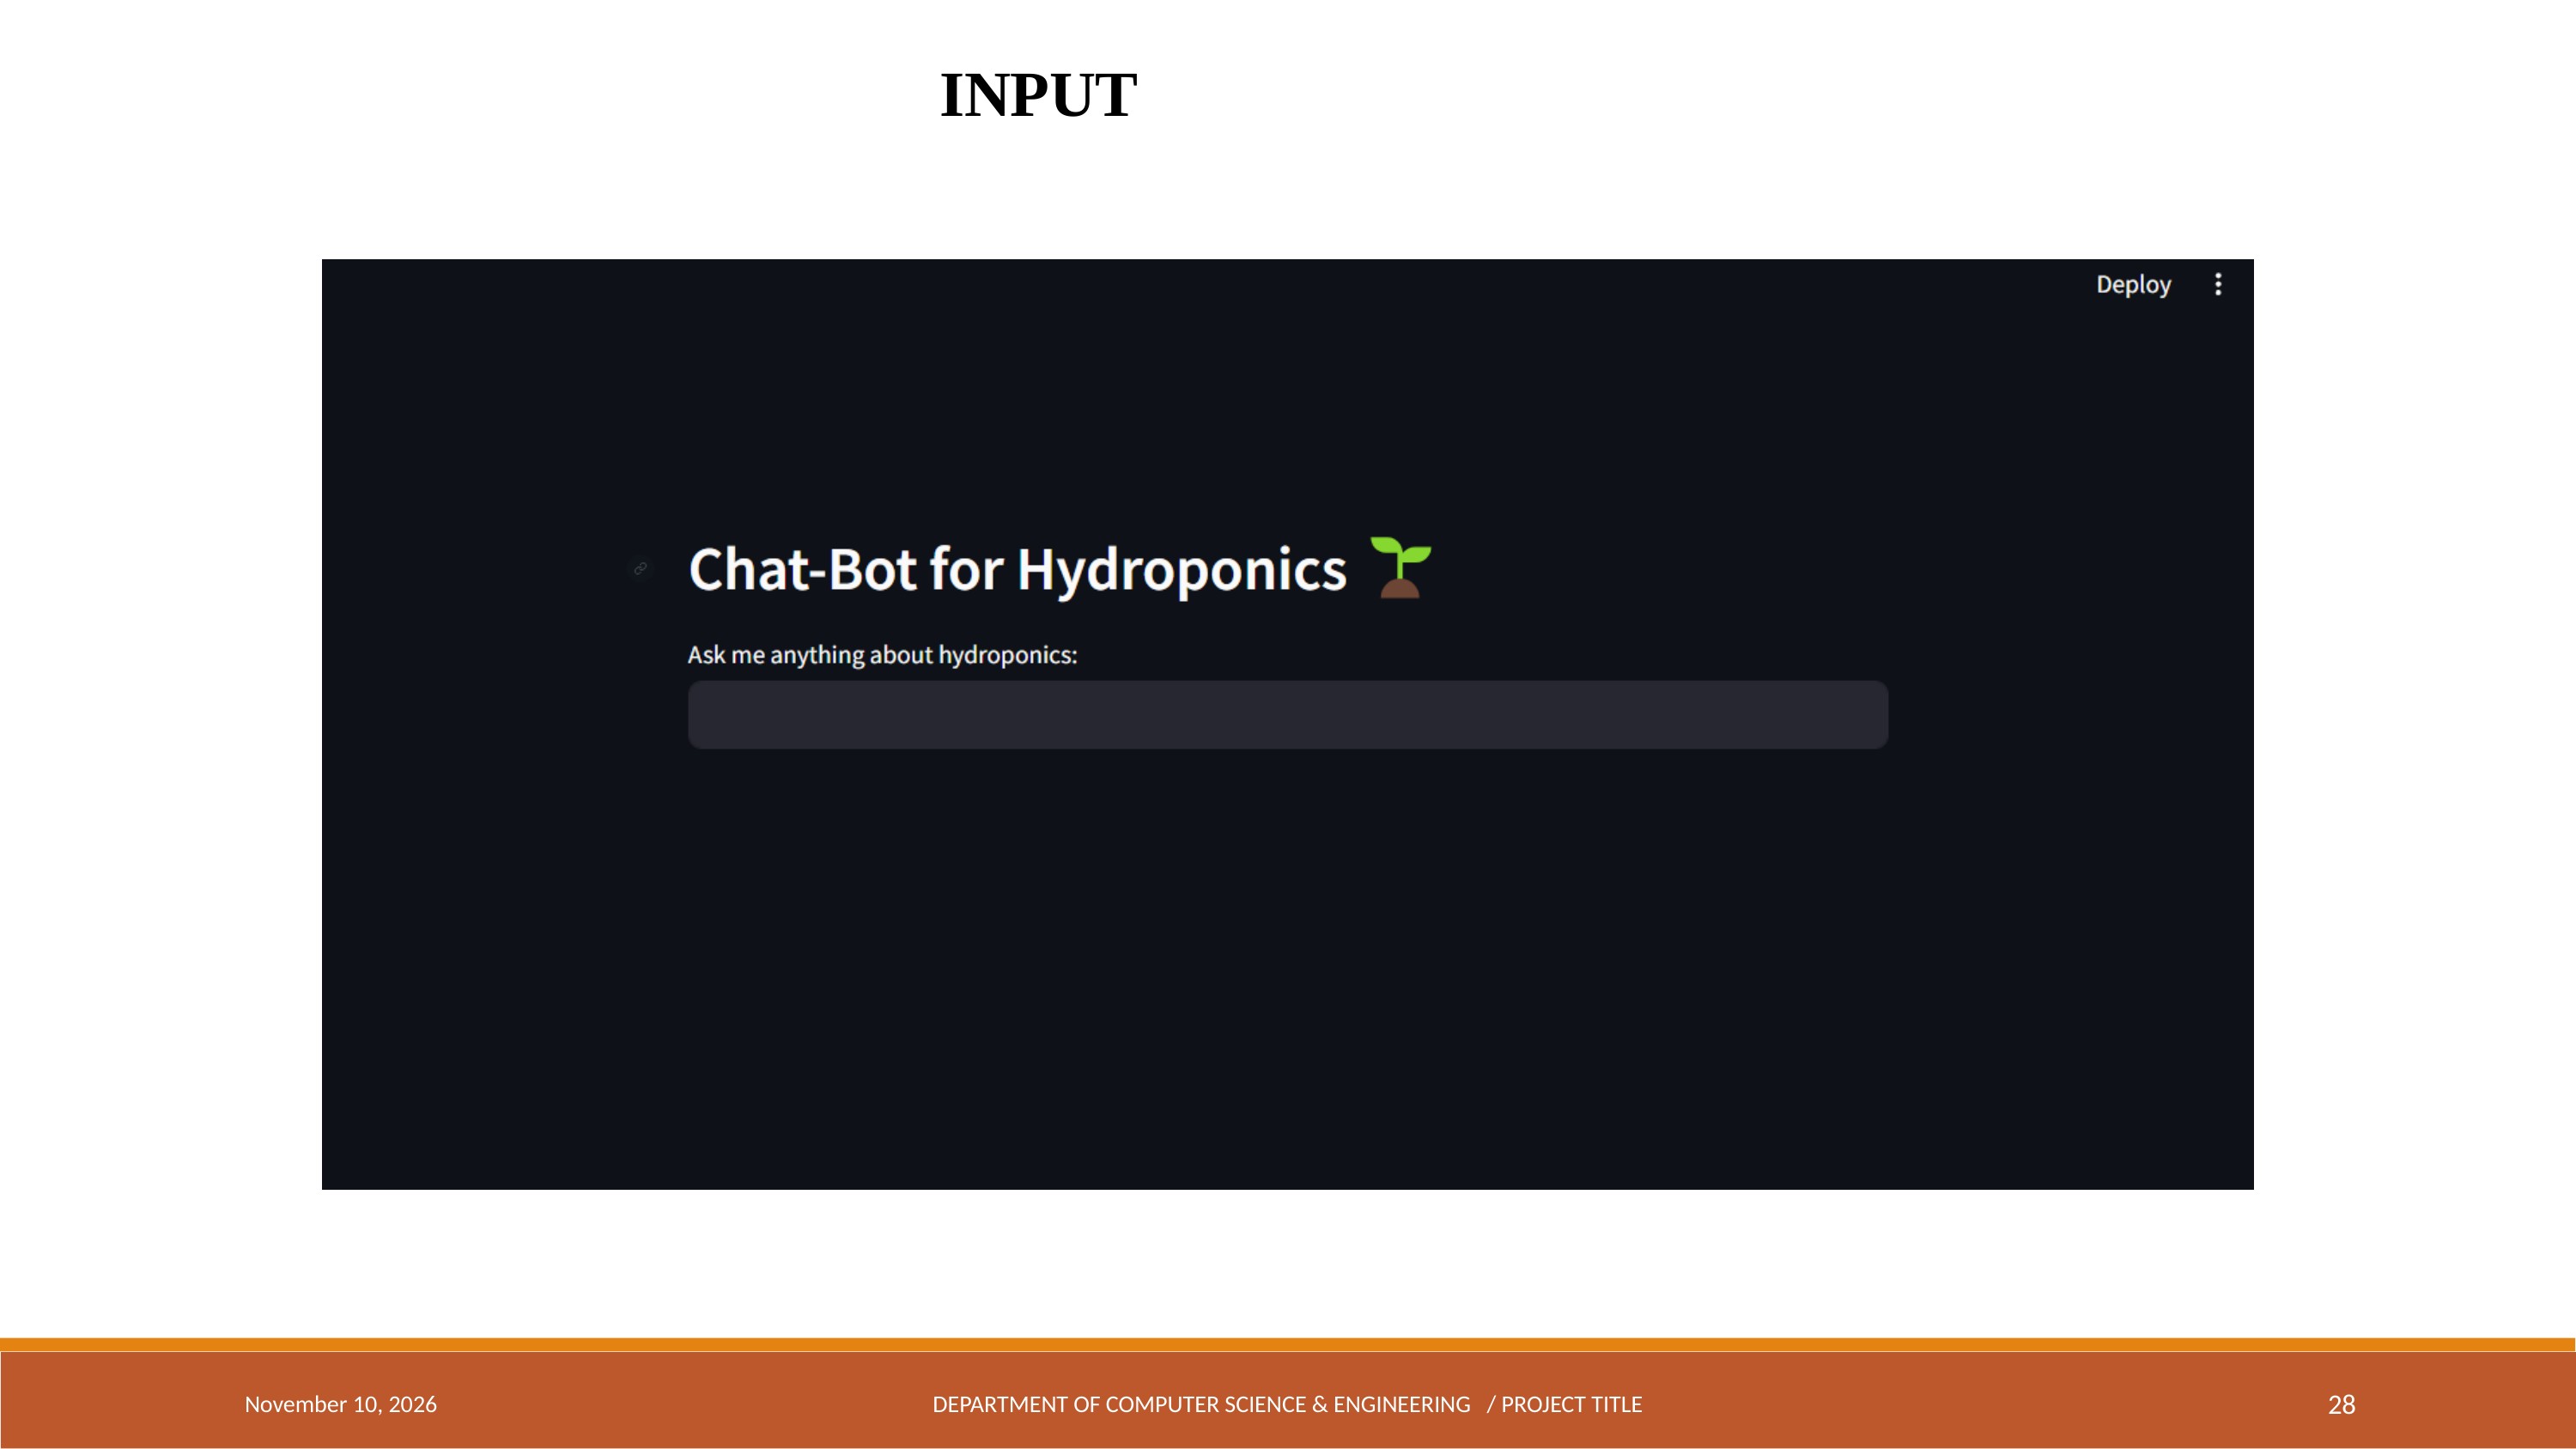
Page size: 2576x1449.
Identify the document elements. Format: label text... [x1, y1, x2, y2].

picture [322, 258, 2254, 1190]
footer DEPARTMENT OF COMPUTER SCIENCE & ENGINEERING / PROJECT TITLE [779, 1364, 1798, 1442]
text_box INPUT [925, 45, 1151, 136]
slide_number 28 [2092, 1364, 2369, 1442]
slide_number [232, 1364, 755, 1442]
